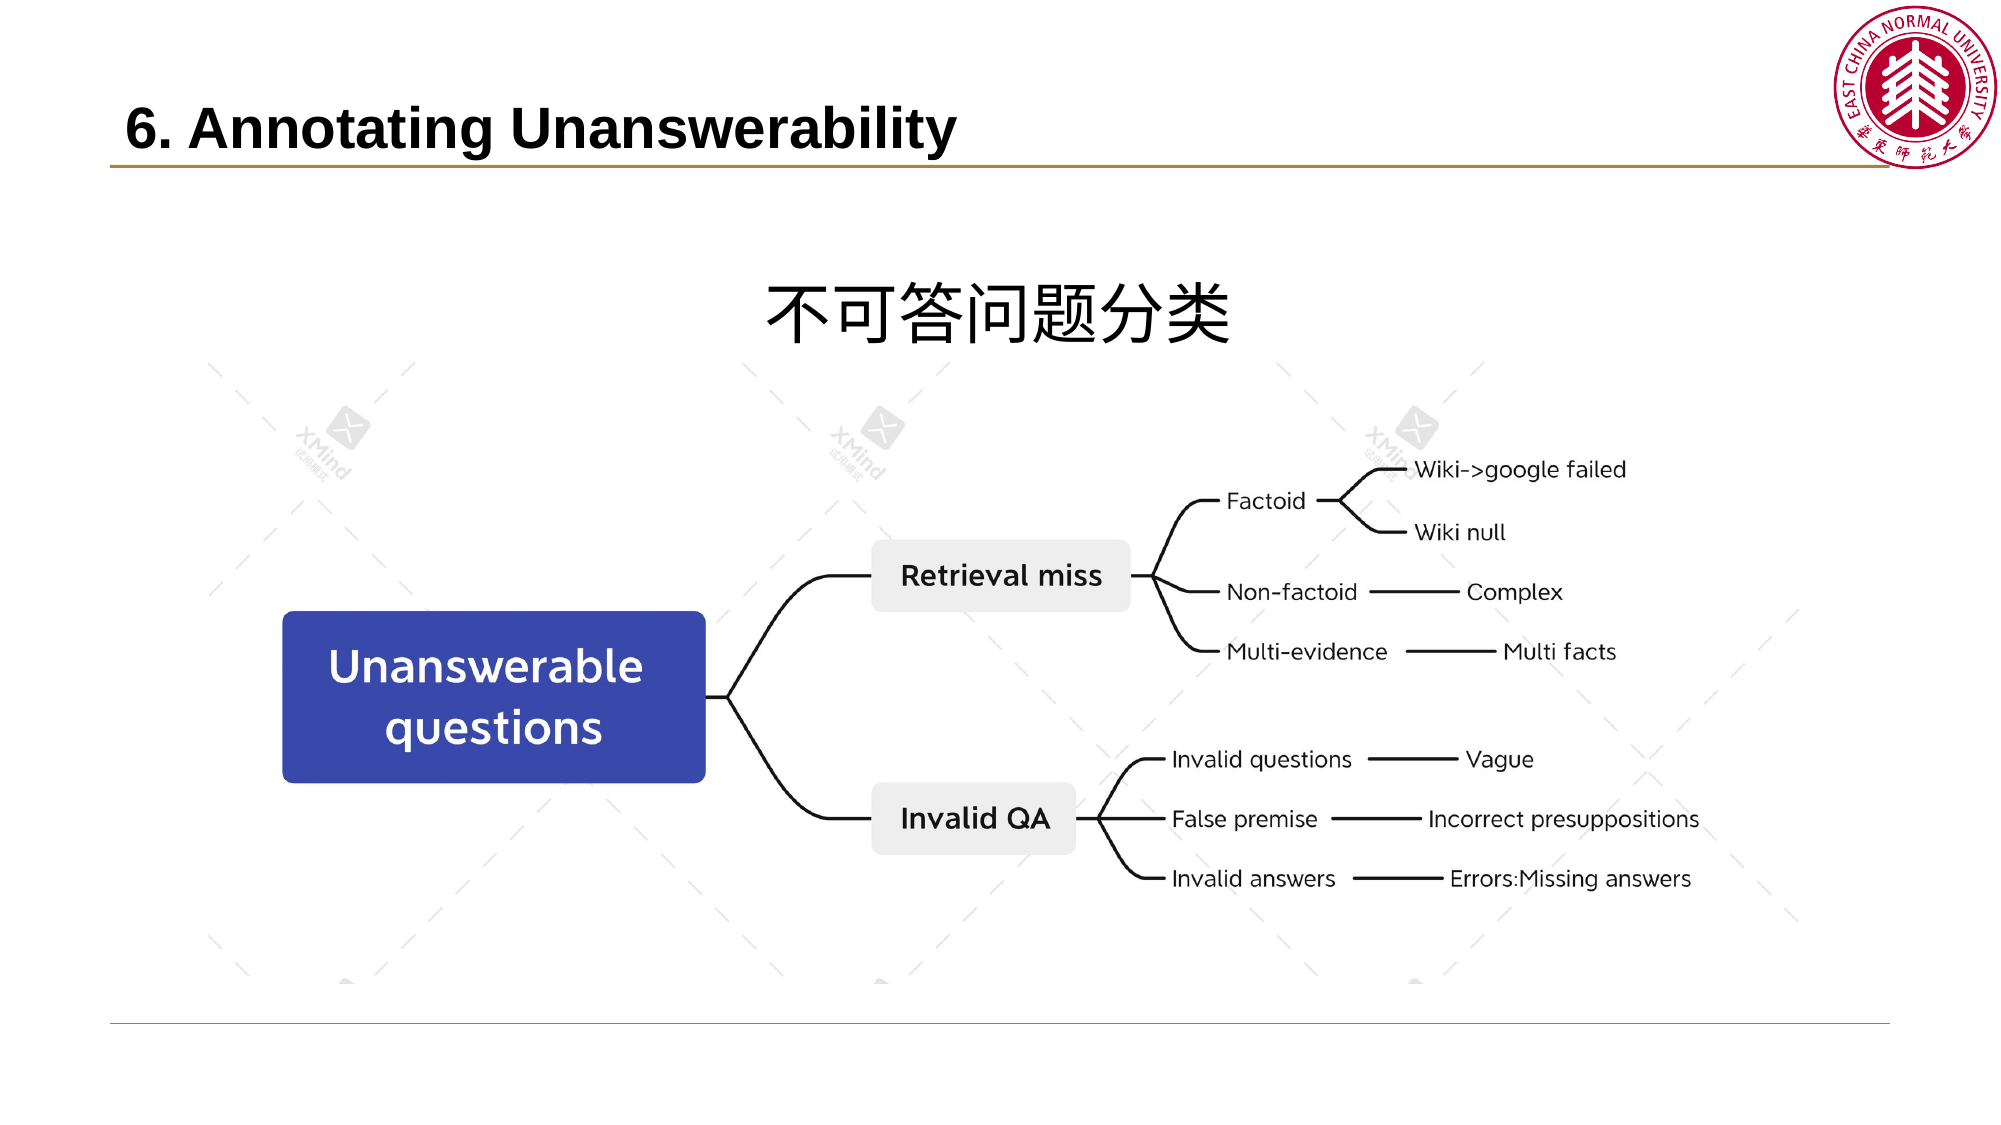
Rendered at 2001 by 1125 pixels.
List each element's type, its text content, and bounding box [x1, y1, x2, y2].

title 6. Annotating Unanswerability [109, 0, 1829, 169]
picture [1829, 0, 2000, 174]
picture [199, 361, 1801, 985]
slide_number [1412, 1023, 1890, 1058]
text_box 不可答问题分类 [149, 184, 1848, 519]
